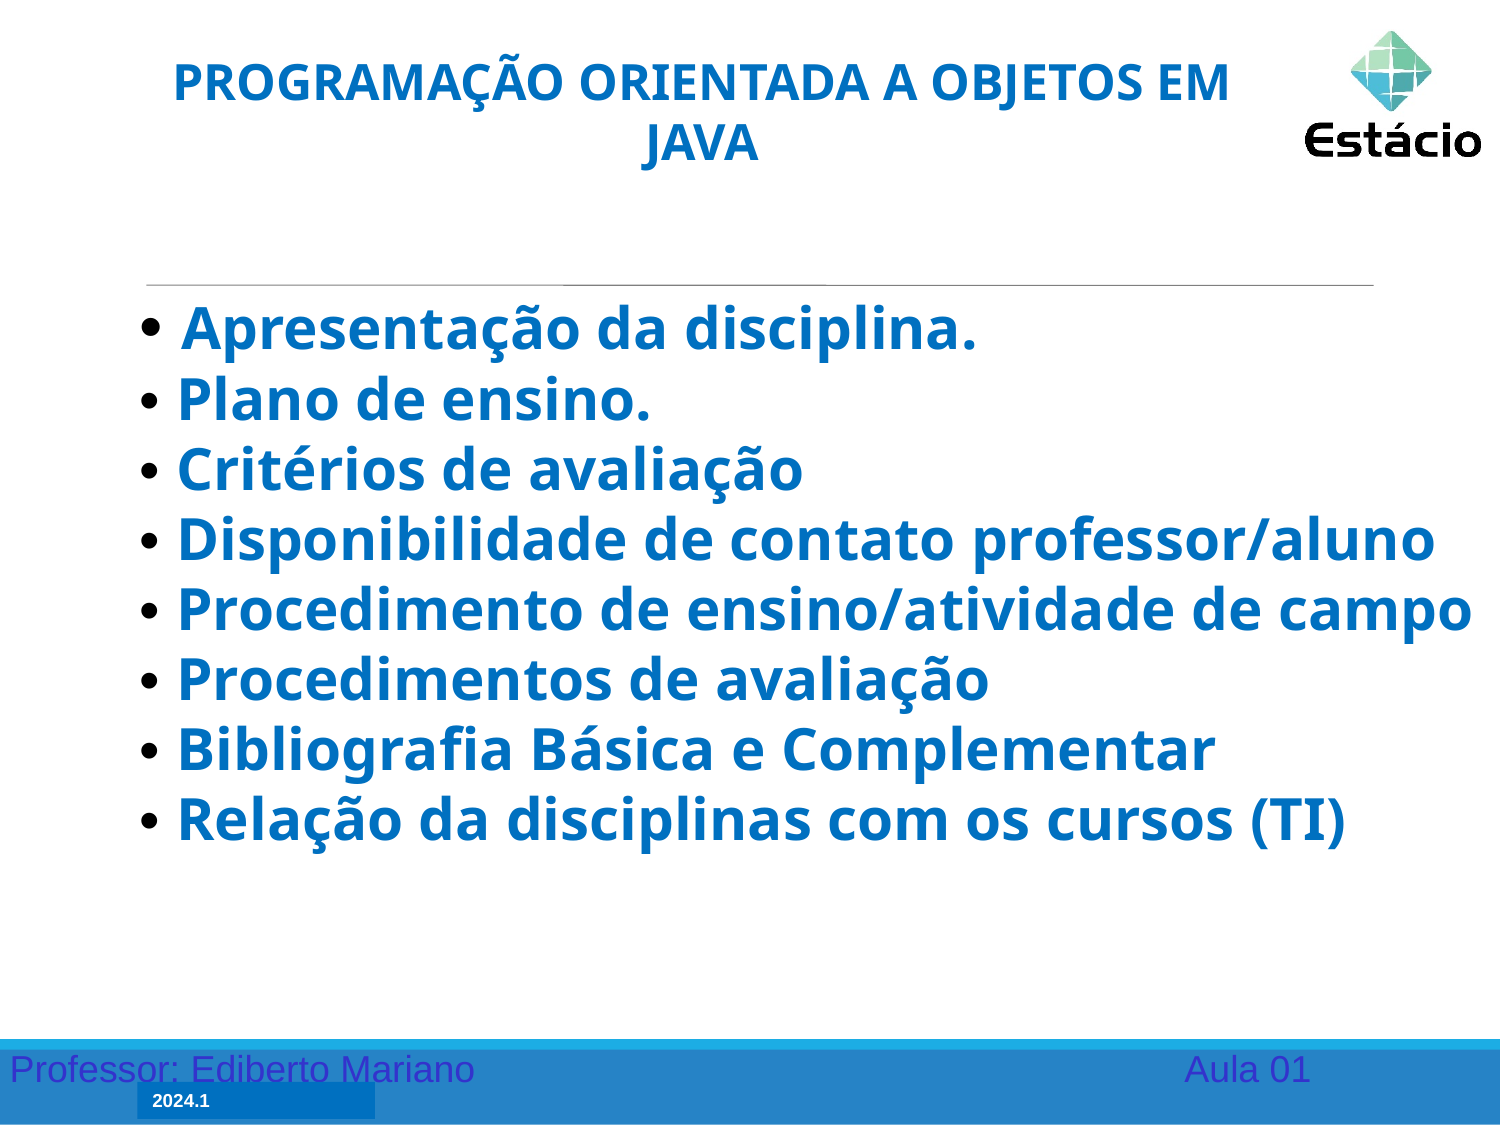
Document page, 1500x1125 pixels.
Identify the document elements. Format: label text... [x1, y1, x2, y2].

text_box PROGRAMAÇÃO ORIENTADA A OBJETOS EM JAVA [155, 99, 1250, 179]
text_box • Apresentação da disciplina. • Plano de ensino. • Critérios de avaliação • Disponibilidade de contato professor/aluno • Procedimento de ensino/atividade de campo • Procedimentos de avaliação • Bibliografia Básica e Complementar • Relação da disciplinas com os cursos (TI) [124, 275, 1500, 860]
picture [1305, 29, 1481, 157]
